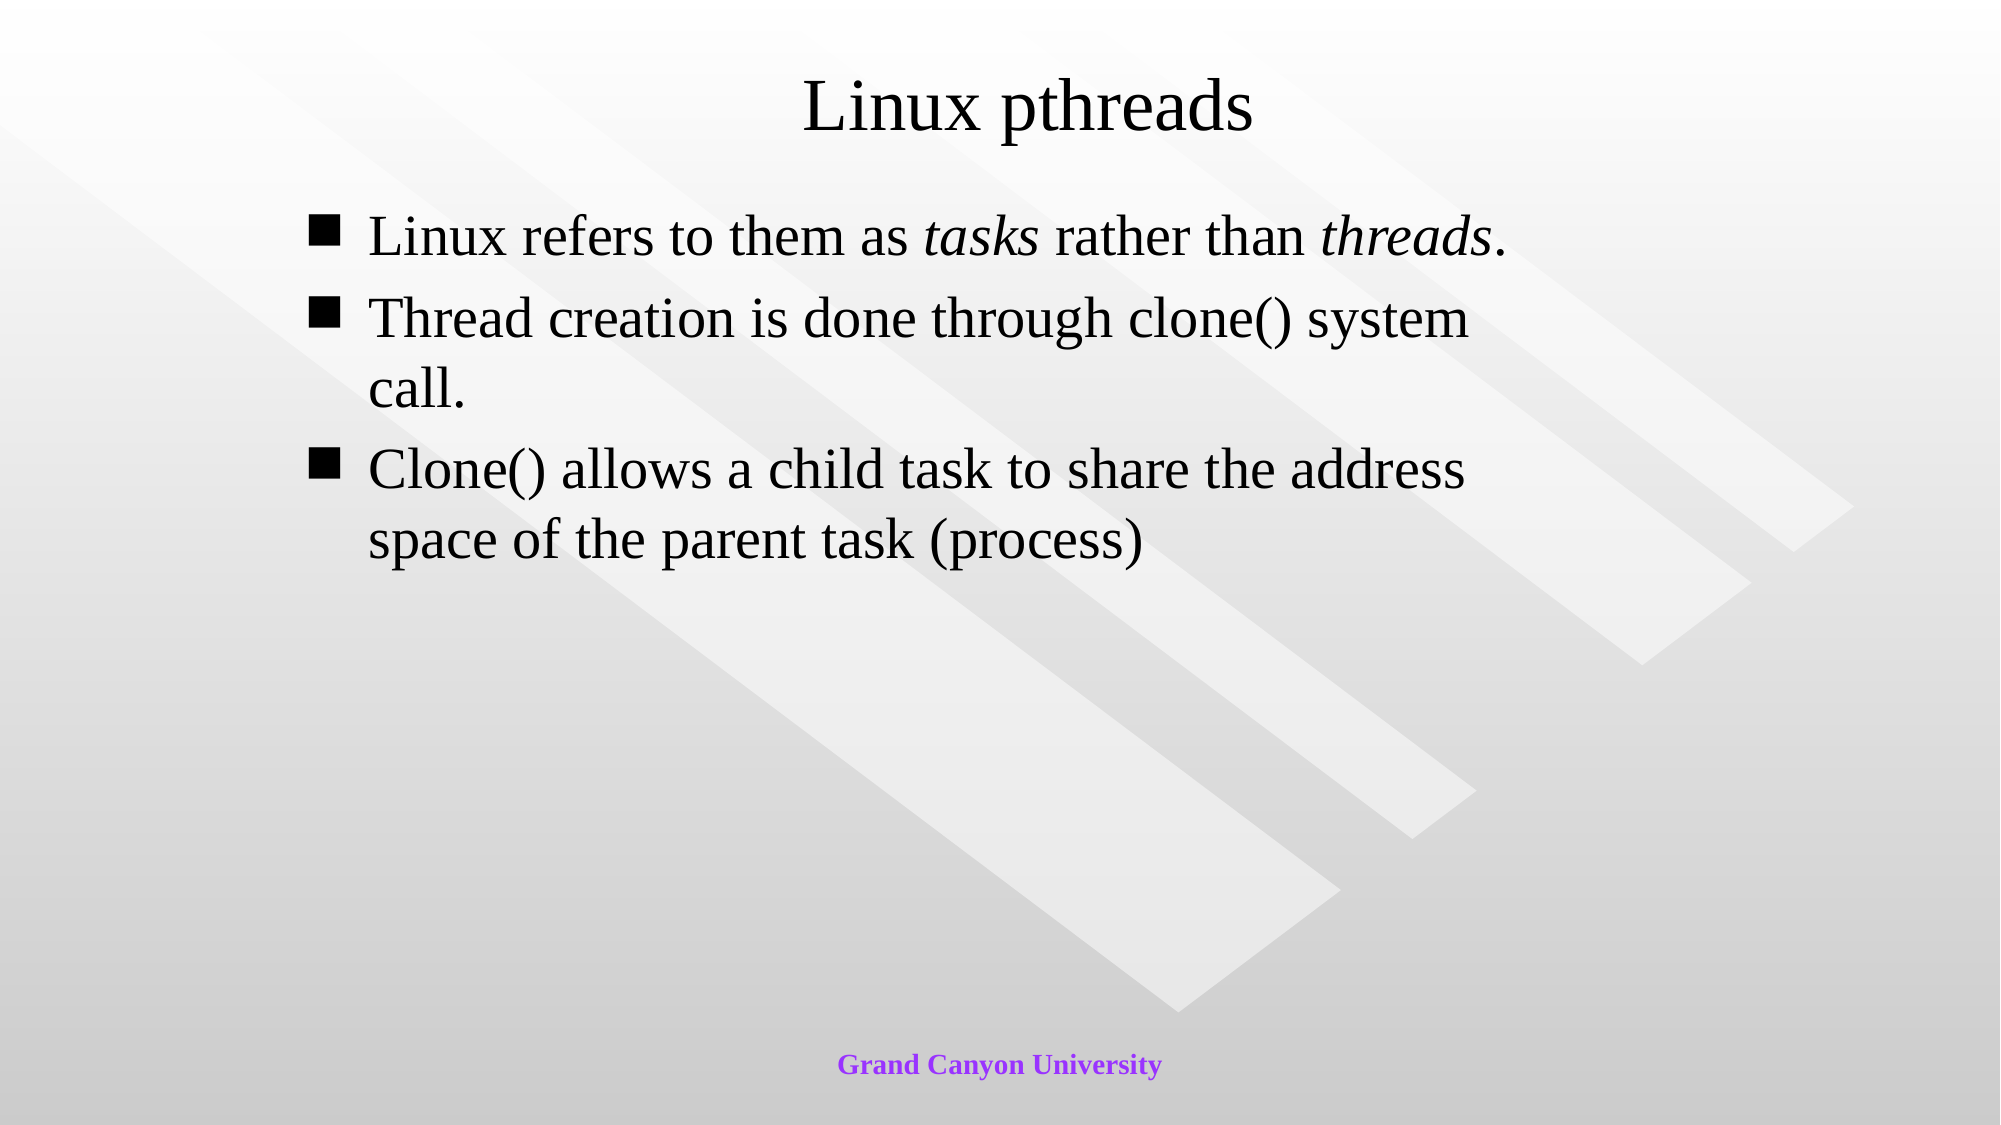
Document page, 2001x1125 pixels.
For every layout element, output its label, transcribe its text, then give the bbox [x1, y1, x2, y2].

list Linux refers to them as tasks rather than threads. Thread creation is done through clone() system call. Clone() allows a child task to share the address space of the parent task (process) [297, 189, 1573, 614]
footer Grand Canyon University [683, 1025, 1317, 1100]
title Linux pthreads [382, 0, 1675, 202]
